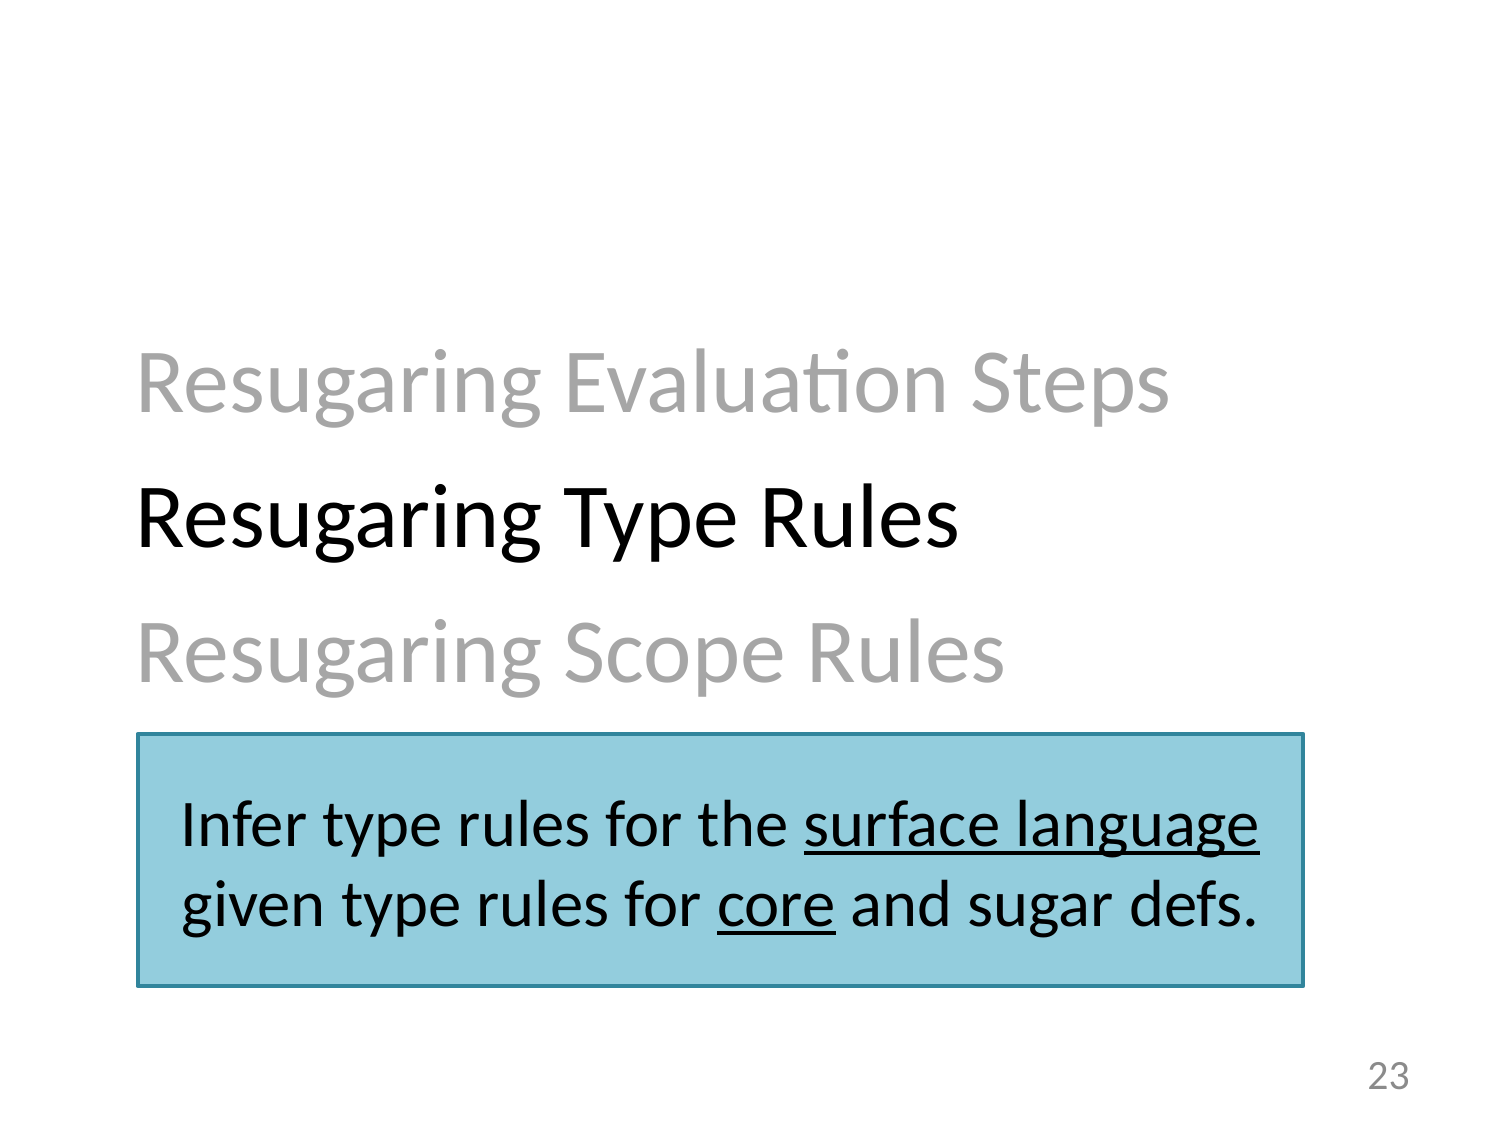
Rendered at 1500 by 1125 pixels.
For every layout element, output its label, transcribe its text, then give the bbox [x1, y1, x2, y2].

slide_number 23 [1074, 1042, 1425, 1103]
text_box Resugaring Evaluation Steps Resugaring Type Rules Resugaring Scope Rules [120, 313, 1425, 731]
text_box Infer type rules for the surface language given type rules for core and sugar defs. [136, 732, 1305, 988]
